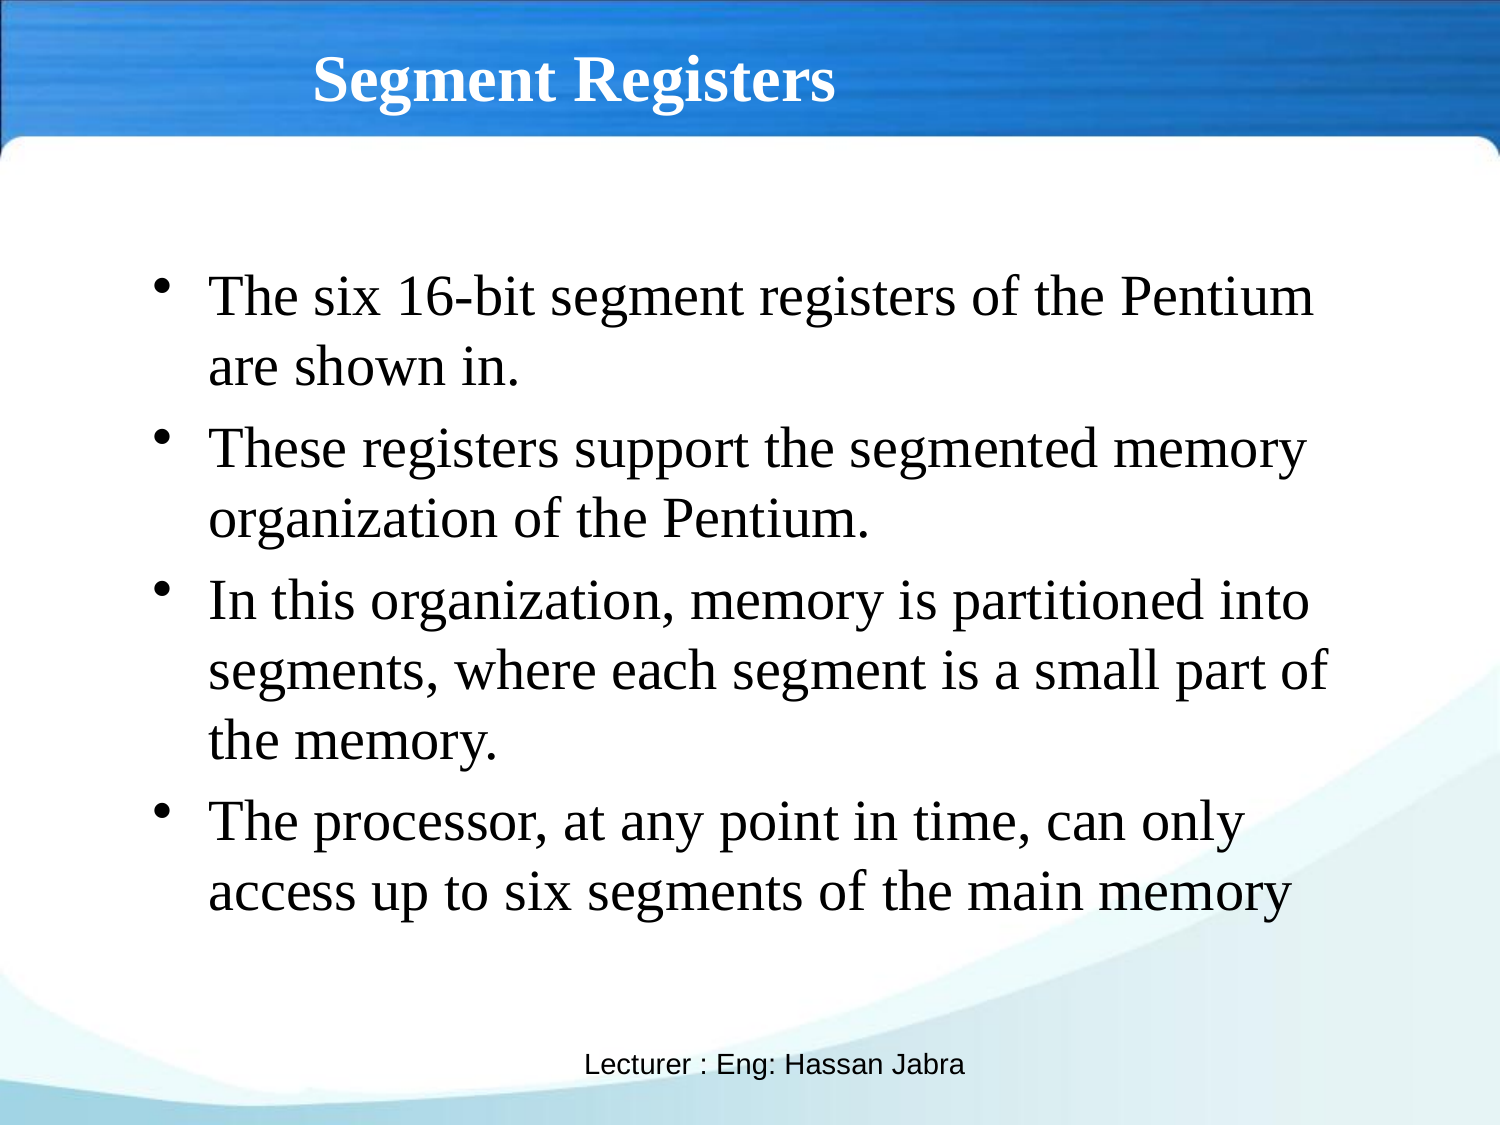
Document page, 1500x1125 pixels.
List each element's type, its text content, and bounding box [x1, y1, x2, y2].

title Segment Registers [112, 18, 1038, 131]
footer Lecturer : Eng: Hassan Jabra [537, 1037, 1013, 1098]
picture [0, 0, 1500, 1125]
list The six 16-bit segment registers of the Pentium are shown in. These registers support the segmented memory organization of the Pentium. In this organization, memory is partitioned into segments, where each segment is a small part of the memory. The processor, at any point in time, can only access up to six segments of the main memory [137, 249, 1388, 1013]
